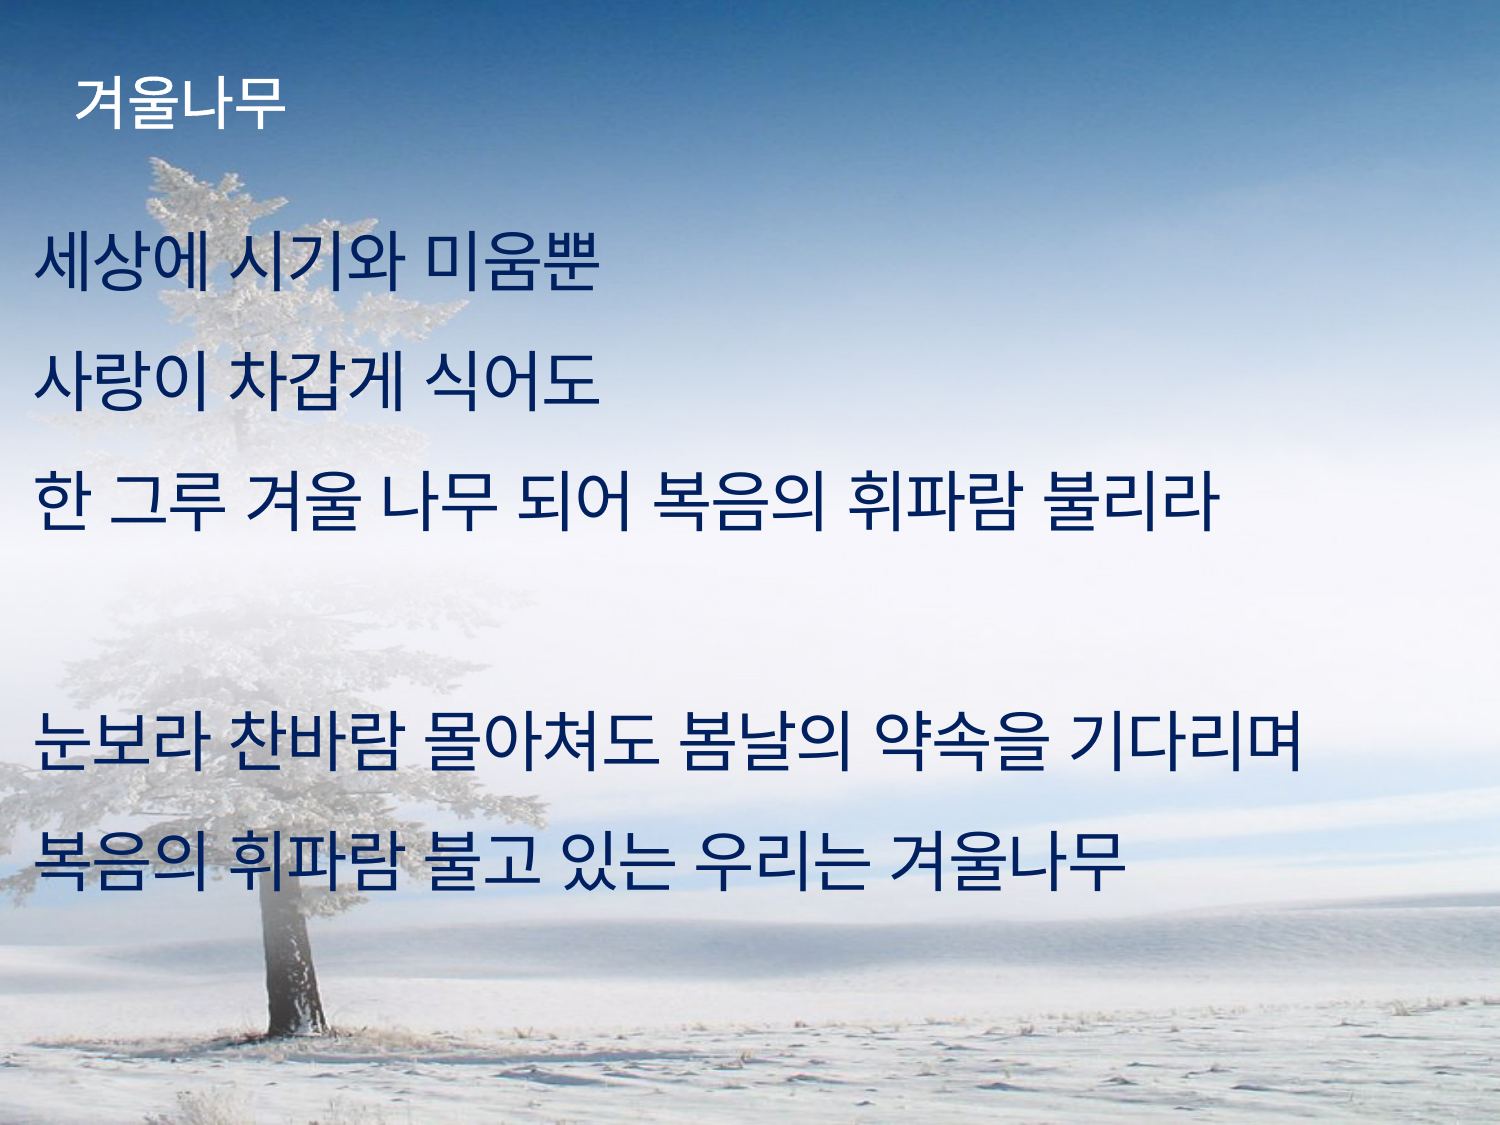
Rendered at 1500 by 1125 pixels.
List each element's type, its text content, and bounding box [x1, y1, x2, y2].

picture [0, 0, 1500, 1125]
text_box 세상에 시기와 미움뿐 사랑이 차갑게 식어도 한 그루 겨울 나무 되어 복음의 휘파람 불리라 눈보라 찬바람 몰아쳐도 봄날의 약속을 기다리며 복음의 휘파람 불고 있는 우리는 겨울나무 [17, 172, 1436, 907]
text_box 겨울나무 [58, 58, 504, 144]
